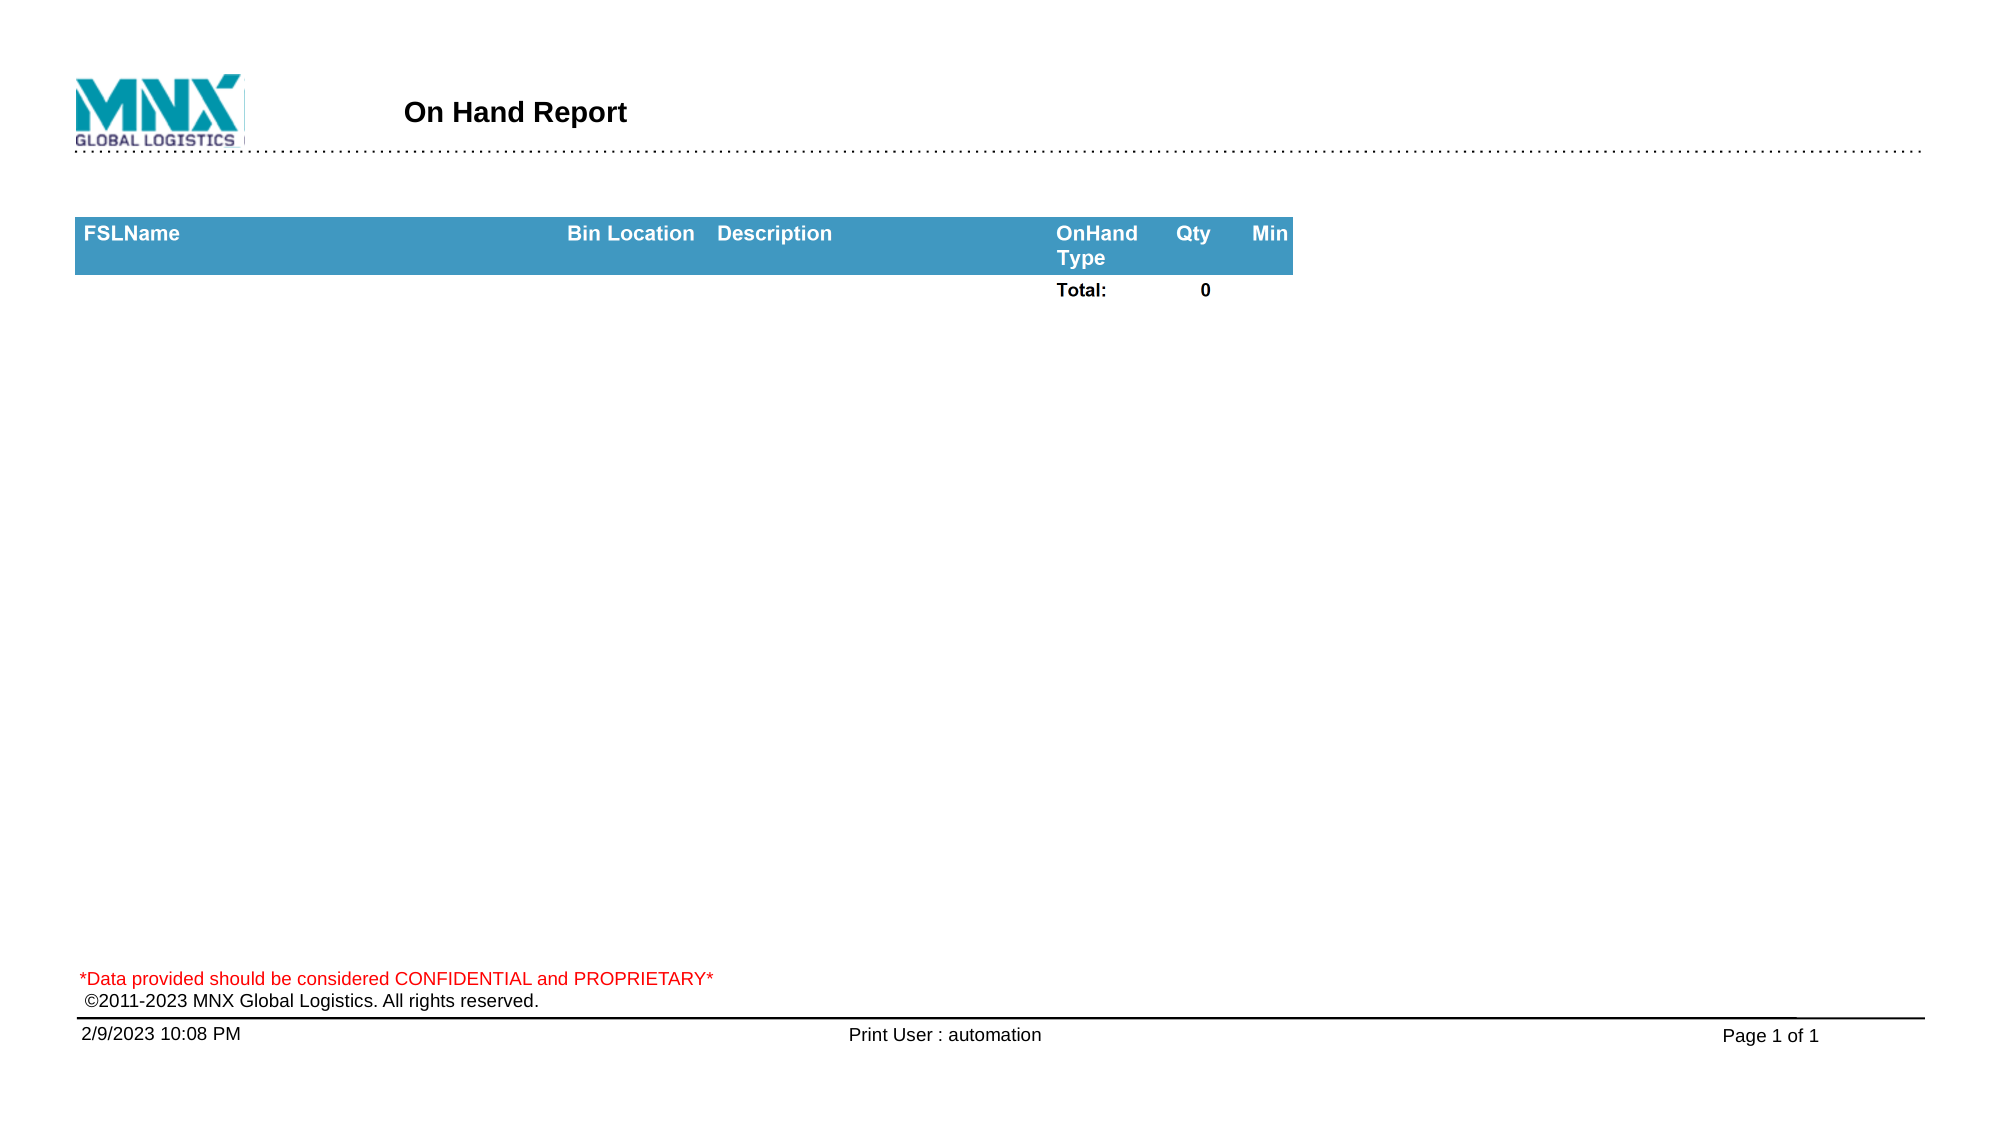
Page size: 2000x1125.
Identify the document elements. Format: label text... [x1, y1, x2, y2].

text_box Print User : automation [764, 1022, 1126, 1050]
text_box *Data provided should be considered CONFIDENTIAL and PROPRIETARY* [79, 966, 1332, 988]
picture [74, 217, 1294, 314]
picture [76, 74, 288, 148]
text_box On Hand Report [399, 89, 1089, 131]
text_box ©2011-2023 MNX Global Logistics. All rights reserved. [79, 988, 1332, 1010]
text_box 2/9/2023 10:08 PM [81, 1021, 335, 1050]
text_box Page 1 of 1 [1608, 1023, 1820, 1050]
